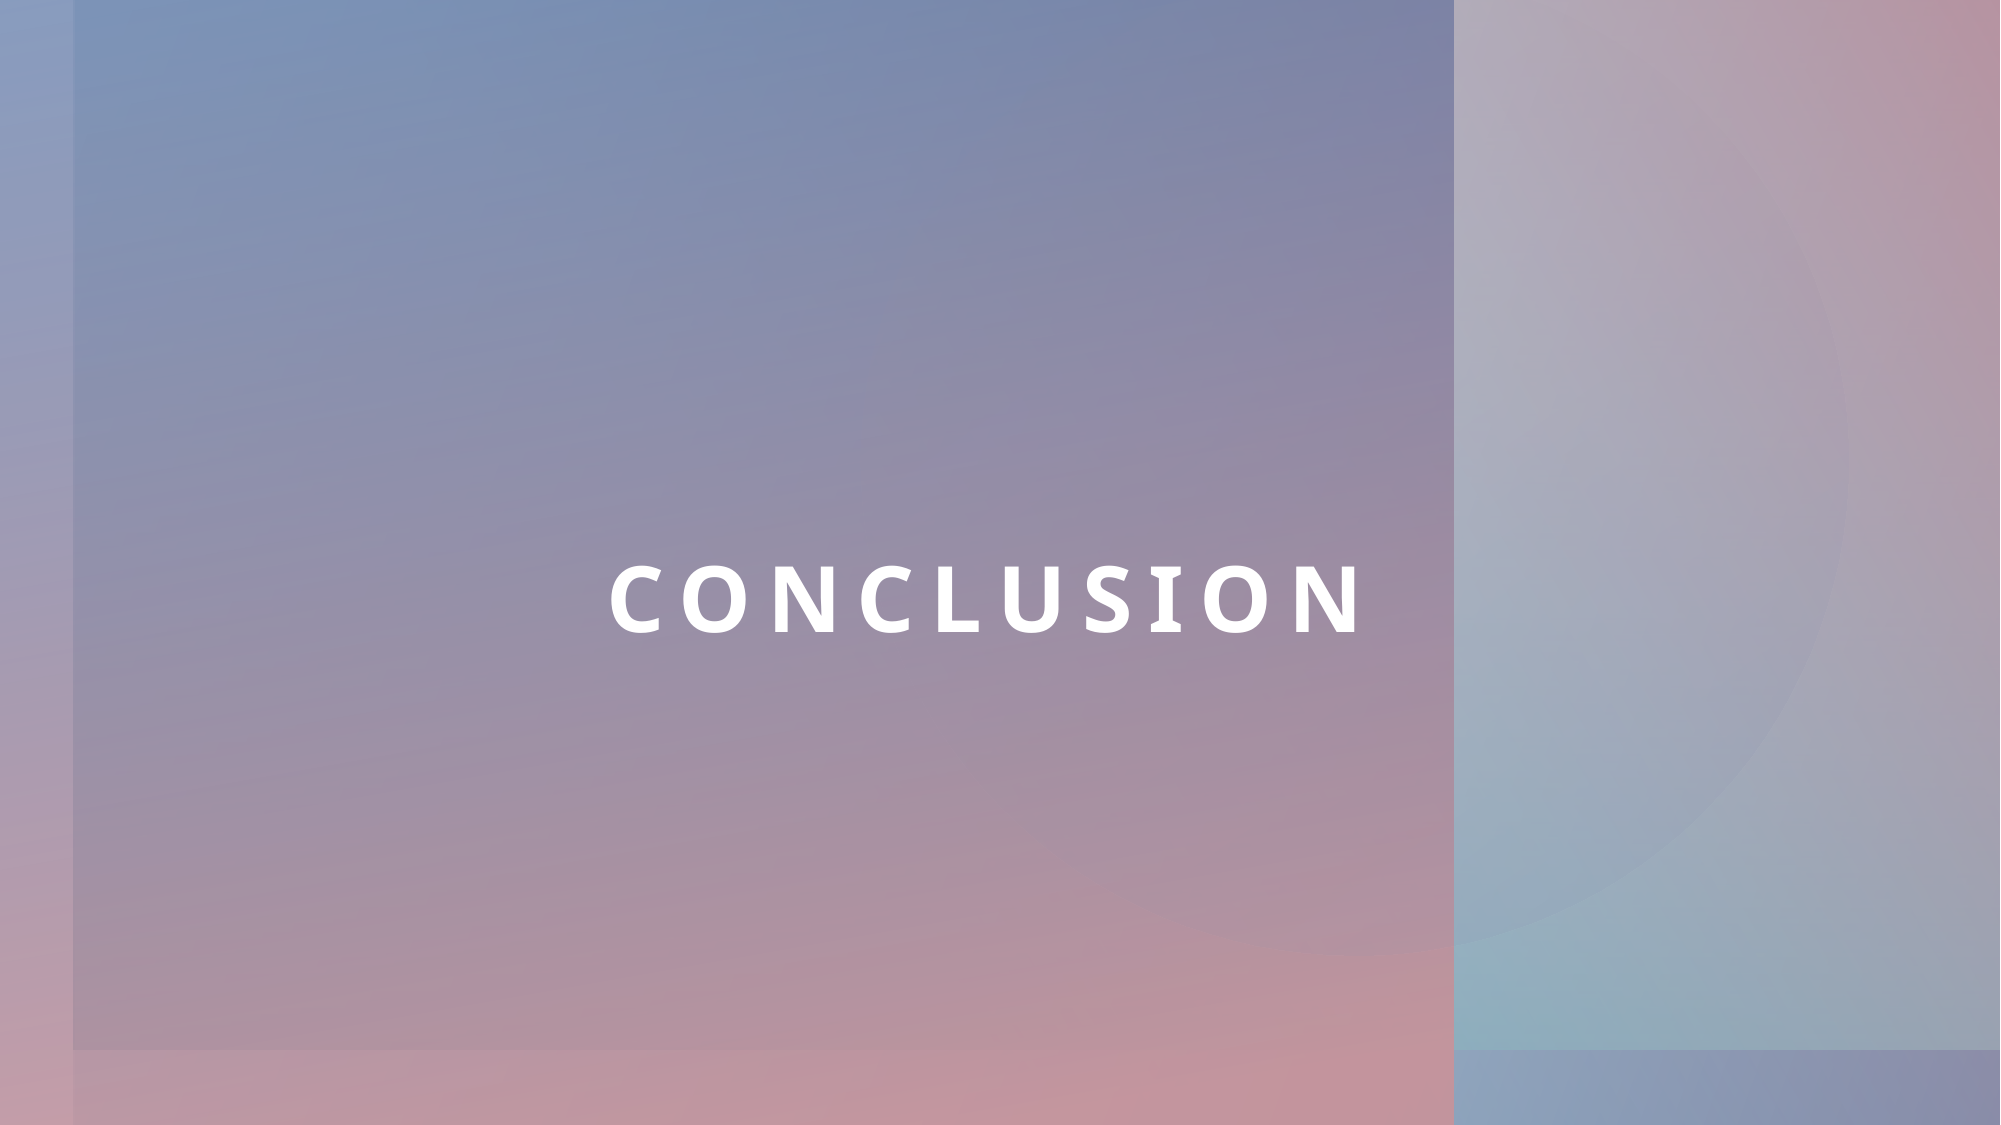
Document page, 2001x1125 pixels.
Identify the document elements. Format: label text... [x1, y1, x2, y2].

text_box [0, 0, 1454, 1125]
title Conclusion [223, 184, 1364, 651]
text_box [896, 0, 1850, 957]
text_box [1454, 0, 2000, 1125]
